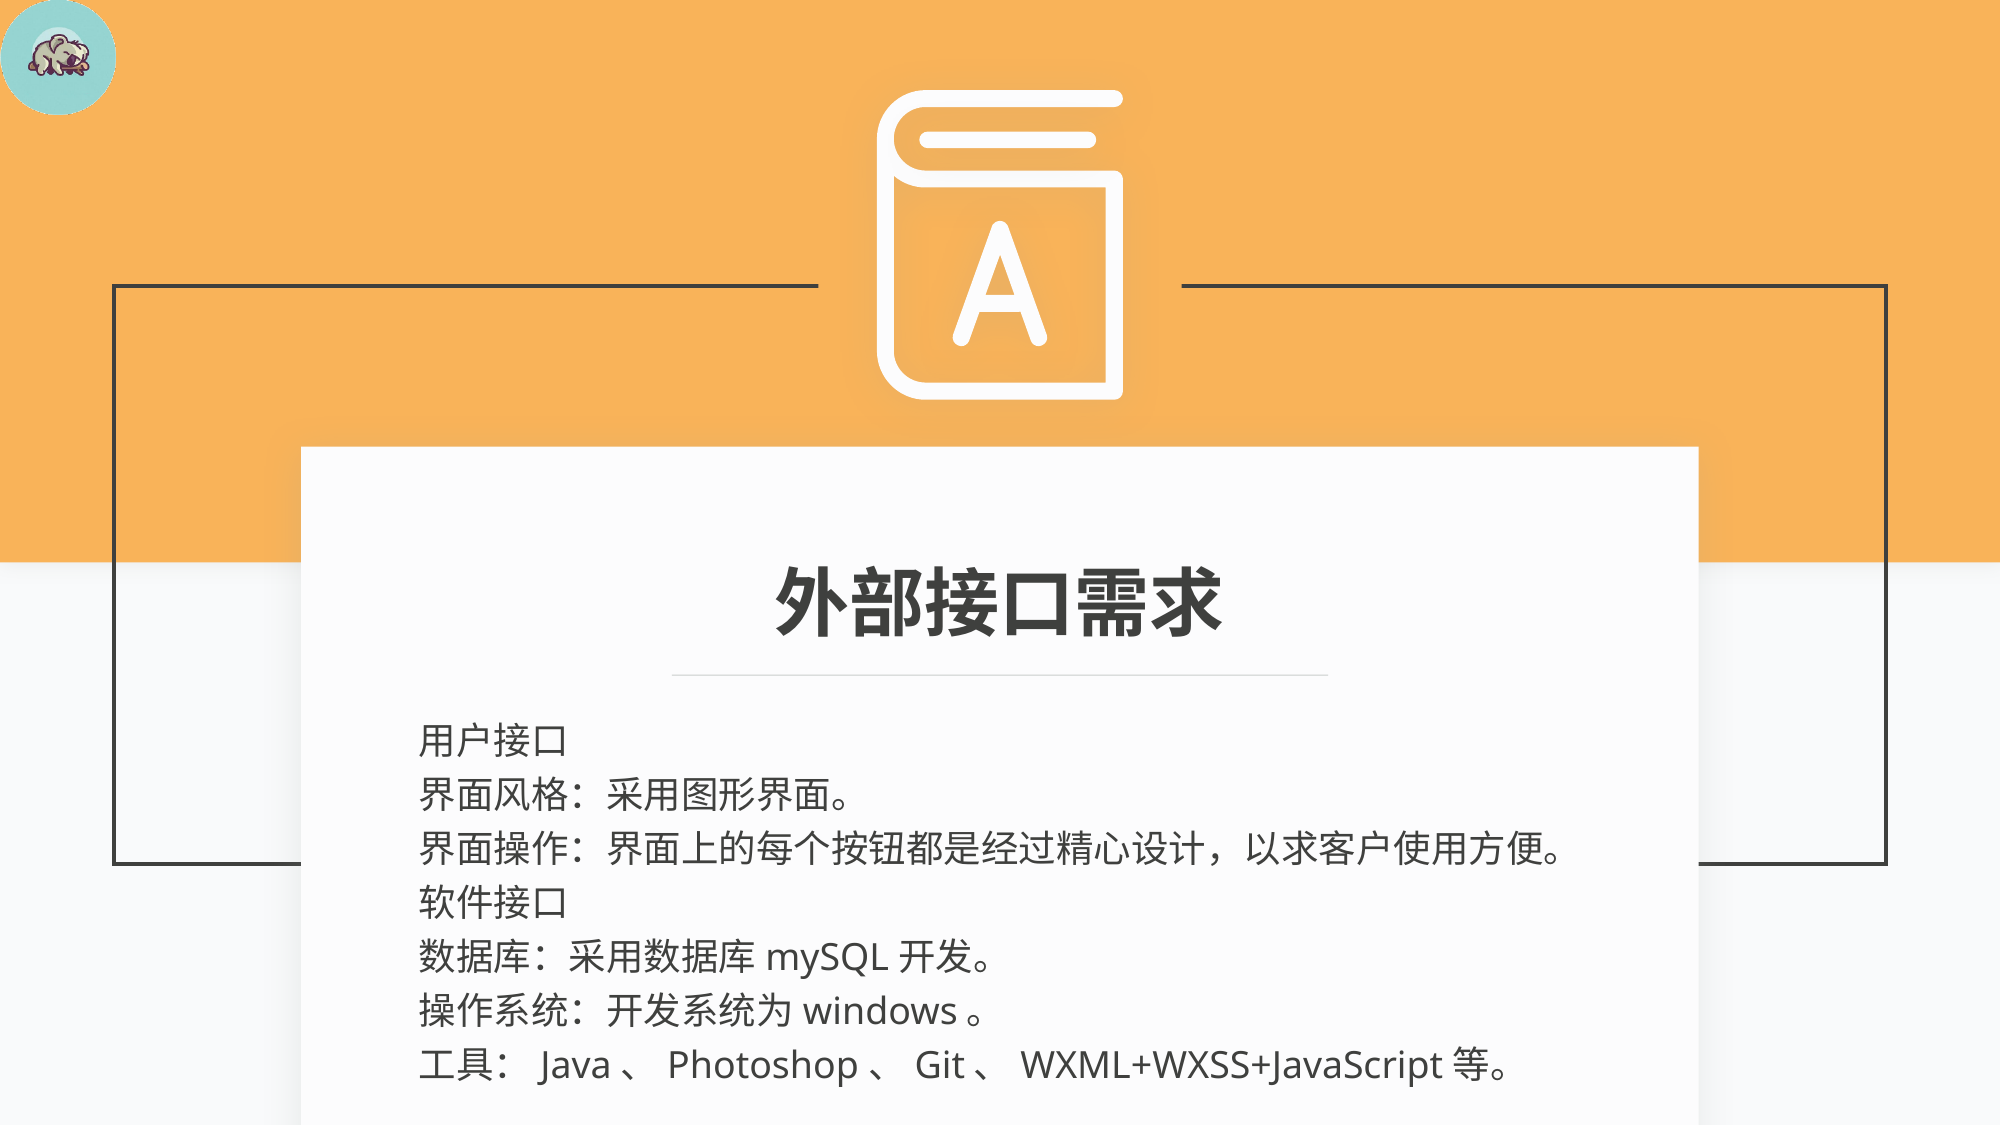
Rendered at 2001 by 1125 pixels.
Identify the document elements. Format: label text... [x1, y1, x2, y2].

text_box [301, 446, 1699, 1125]
text_box [1182, 0, 2000, 563]
text_box 用户接口 界面风格：采用图形界面。 界面操作：界面上的每个按钮都是经过精心设计，以求客户使用方便。 软件接口 数据库：采用数据库mySQL开发。 操作系统：开发系统为windows。 工具：Java、Photoshop、Git、WXML+WXSS+JavaScript等。 [411, 700, 1627, 1094]
text_box [1182, 286, 1886, 864]
text_box 外部接口需求 [767, 547, 1233, 653]
picture [0, 0, 116, 116]
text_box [818, 0, 1182, 447]
text_box [0, 0, 818, 563]
text_box [113, 286, 818, 864]
